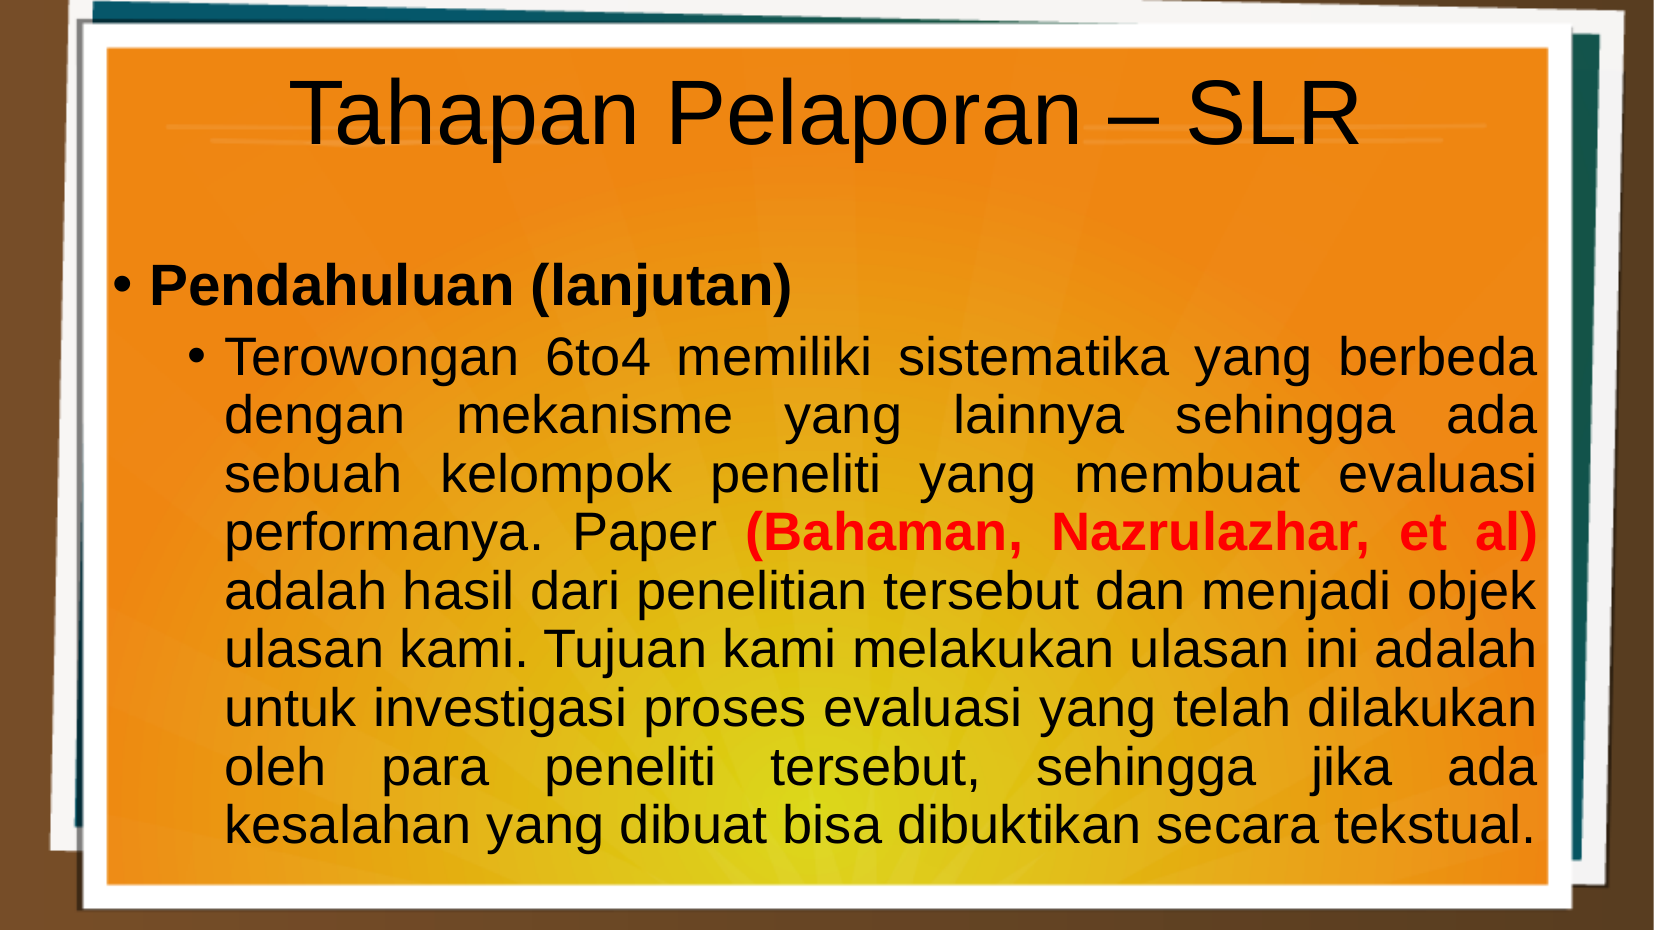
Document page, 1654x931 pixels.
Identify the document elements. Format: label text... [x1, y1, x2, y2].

text_box Tahapan Pelaporan – SLR [82, 37, 1571, 193]
text_box Pendahuluan (lanjutan) Terowongan 6to4 memiliki sistematika yang berbeda dengan mekanisme yang lainnya sehingga ada sebuah kelompok peneliti yang membuat evaluasi performanya. Paper (Bahaman, Nazrulazhar, et al) adalah hasil dari penelitian tersebut dan menjadi objek ulasan kami. Tujuan kami melakukan ulasan ini adalah untuk investigasi proses evaluasi yang telah dilakukan oleh para peneliti tersebut, sehingga jika ada kesalahan yang dibuat bisa dibuktikan secara tekstual. [111, 217, 1540, 893]
picture [0, 0, 1654, 930]
